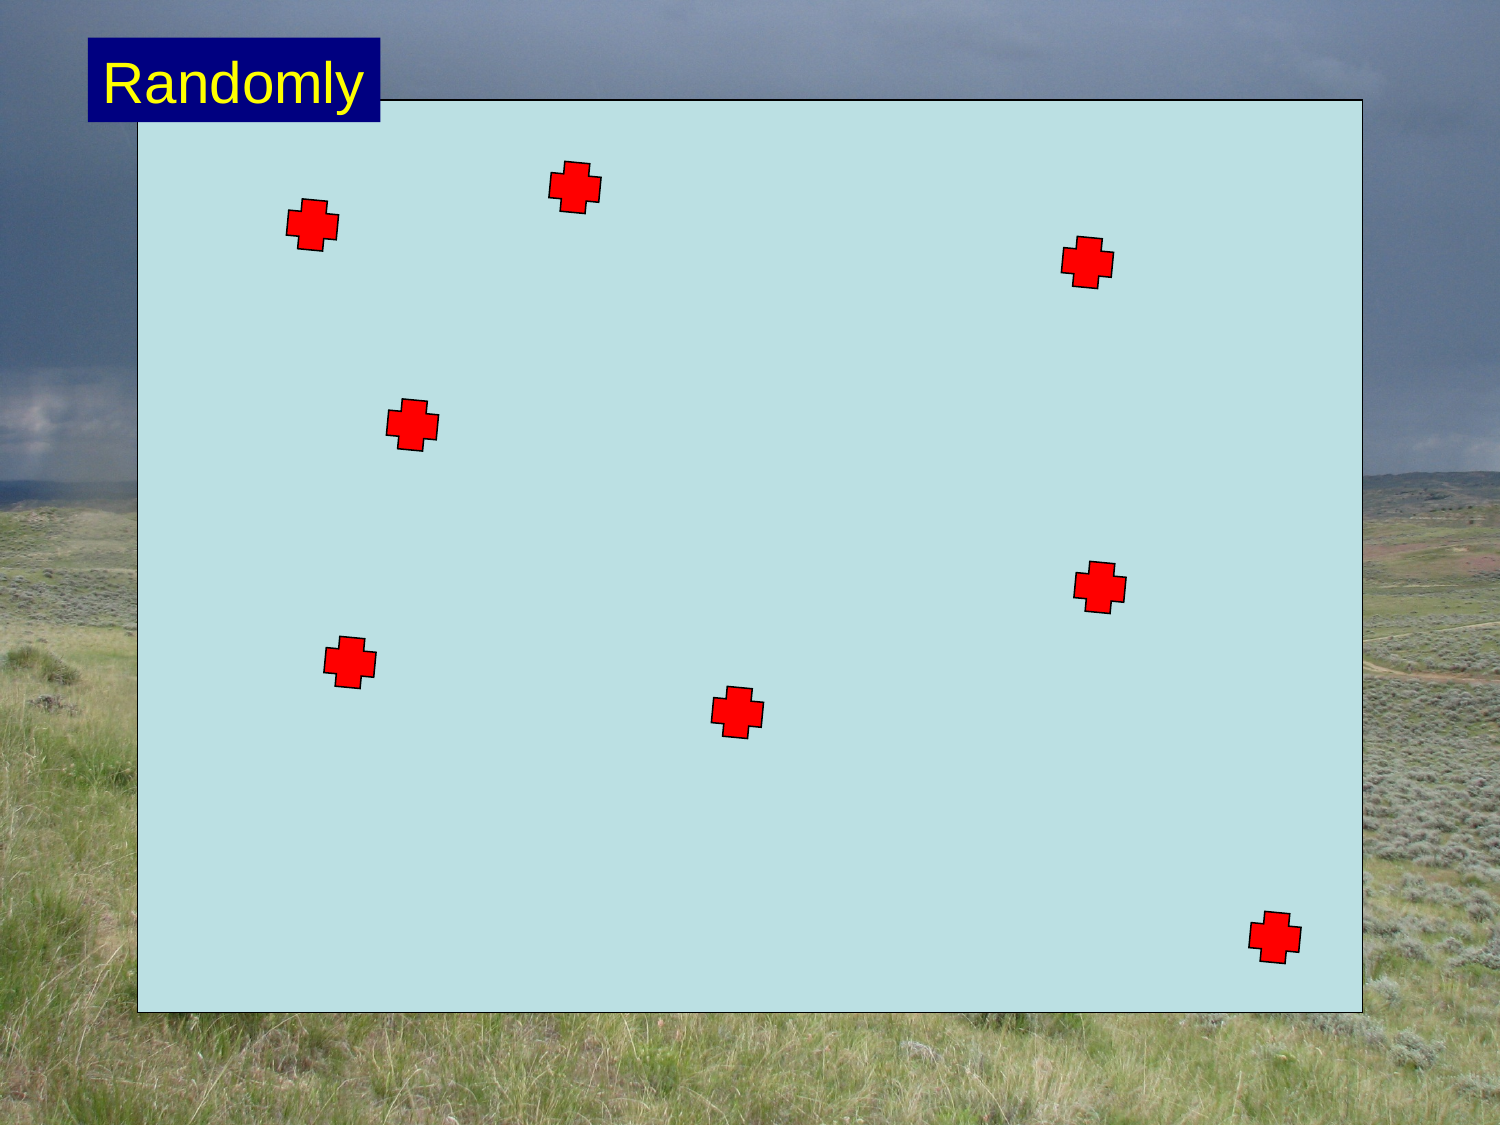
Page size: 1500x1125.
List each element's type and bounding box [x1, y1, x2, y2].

text_box [87, 37, 1301, 963]
text_box [137, 99, 1363, 1013]
picture [0, 0, 1500, 1125]
